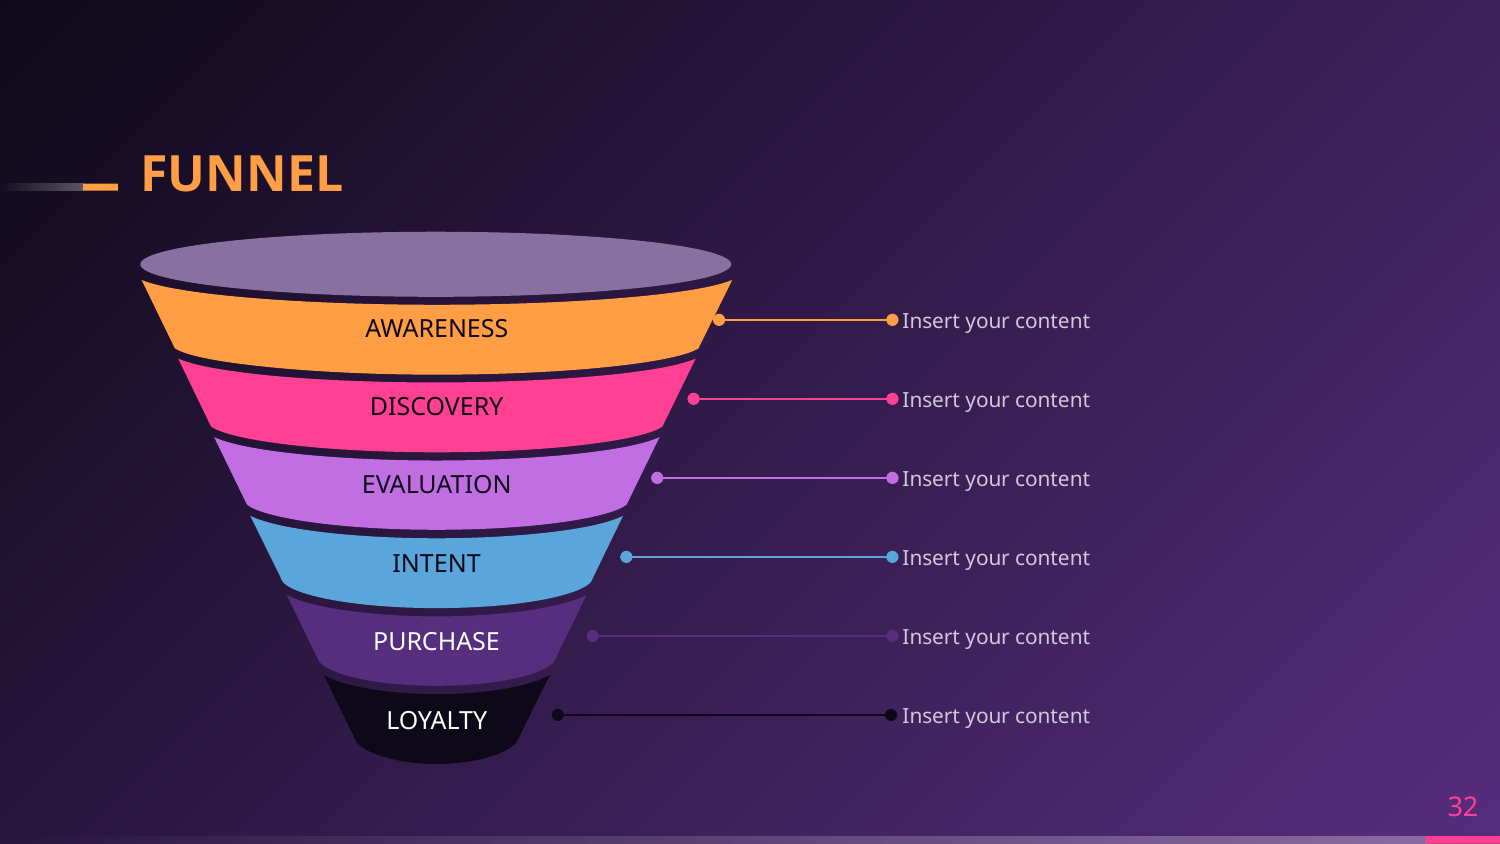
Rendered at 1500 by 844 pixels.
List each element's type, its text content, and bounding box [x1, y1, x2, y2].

text_box Insert your content [902, 607, 1360, 665]
text_box Insert your content [902, 291, 1360, 349]
title FUNNEL [140, 137, 1011, 203]
text_box Insert your content [902, 686, 1360, 744]
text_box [140, 231, 733, 765]
slide_number 32 [1426, 779, 1500, 837]
text_box Insert your content [902, 449, 1360, 507]
text_box Insert your content [902, 370, 1360, 428]
text_box Insert your content [902, 528, 1360, 586]
